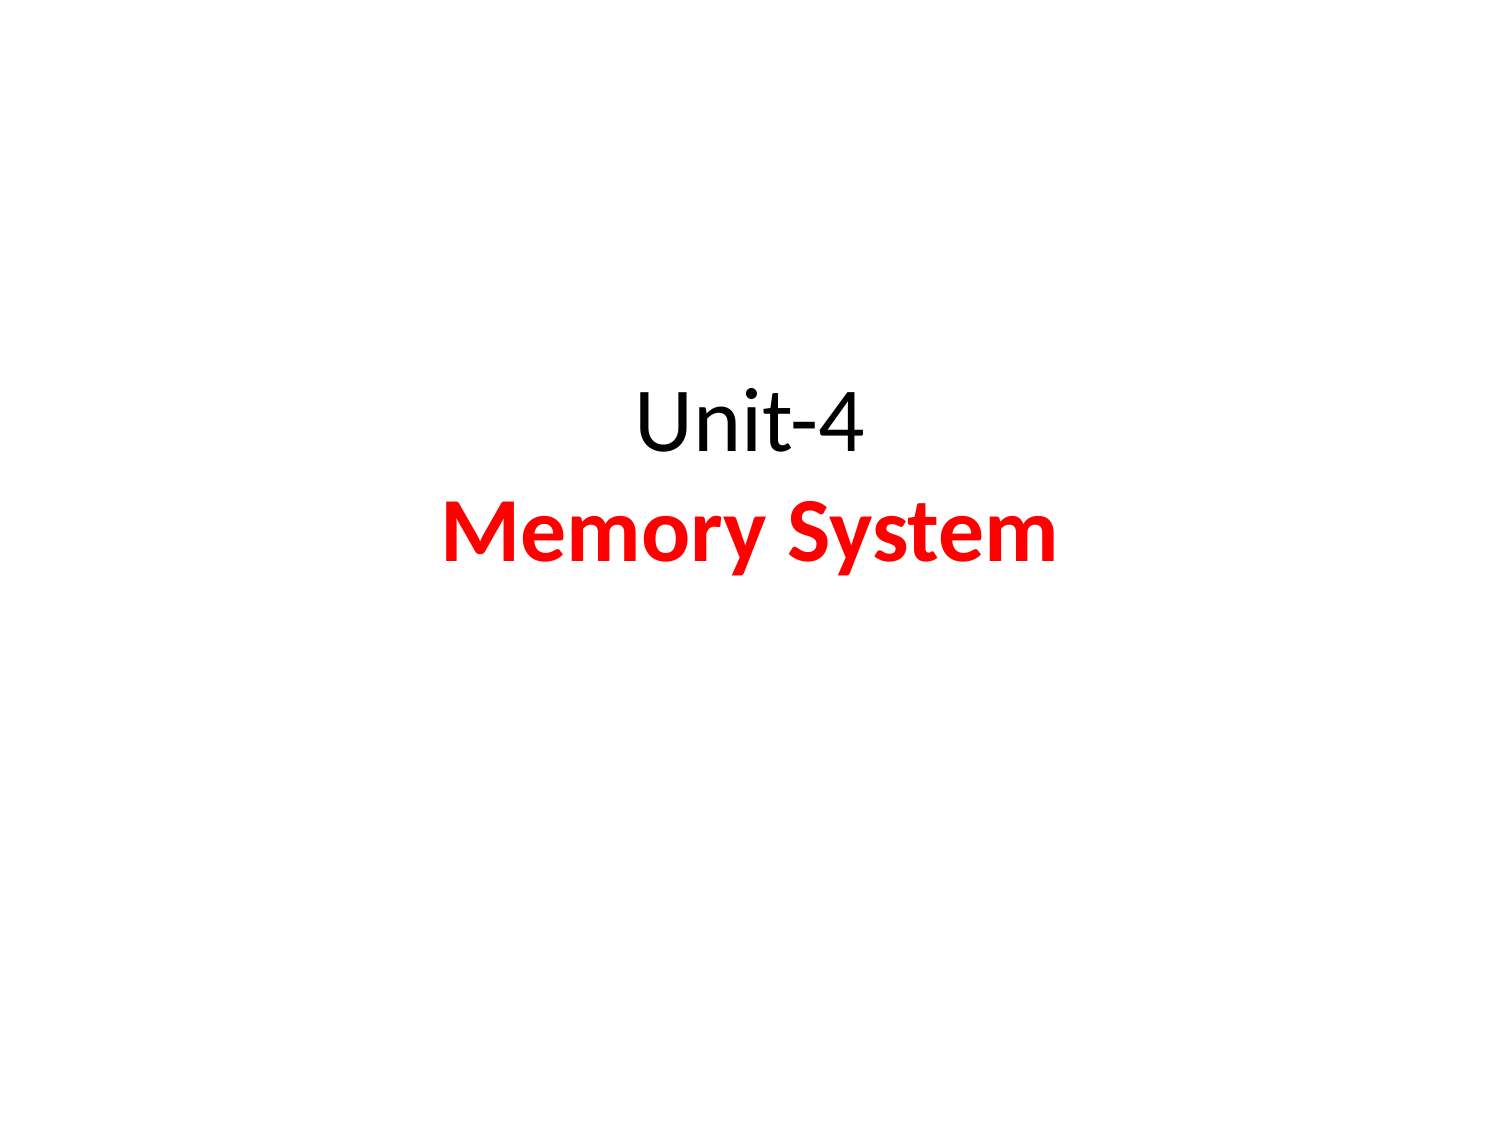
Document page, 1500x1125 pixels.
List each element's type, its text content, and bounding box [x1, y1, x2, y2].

title Unit-4 Memory System [112, 349, 1388, 591]
